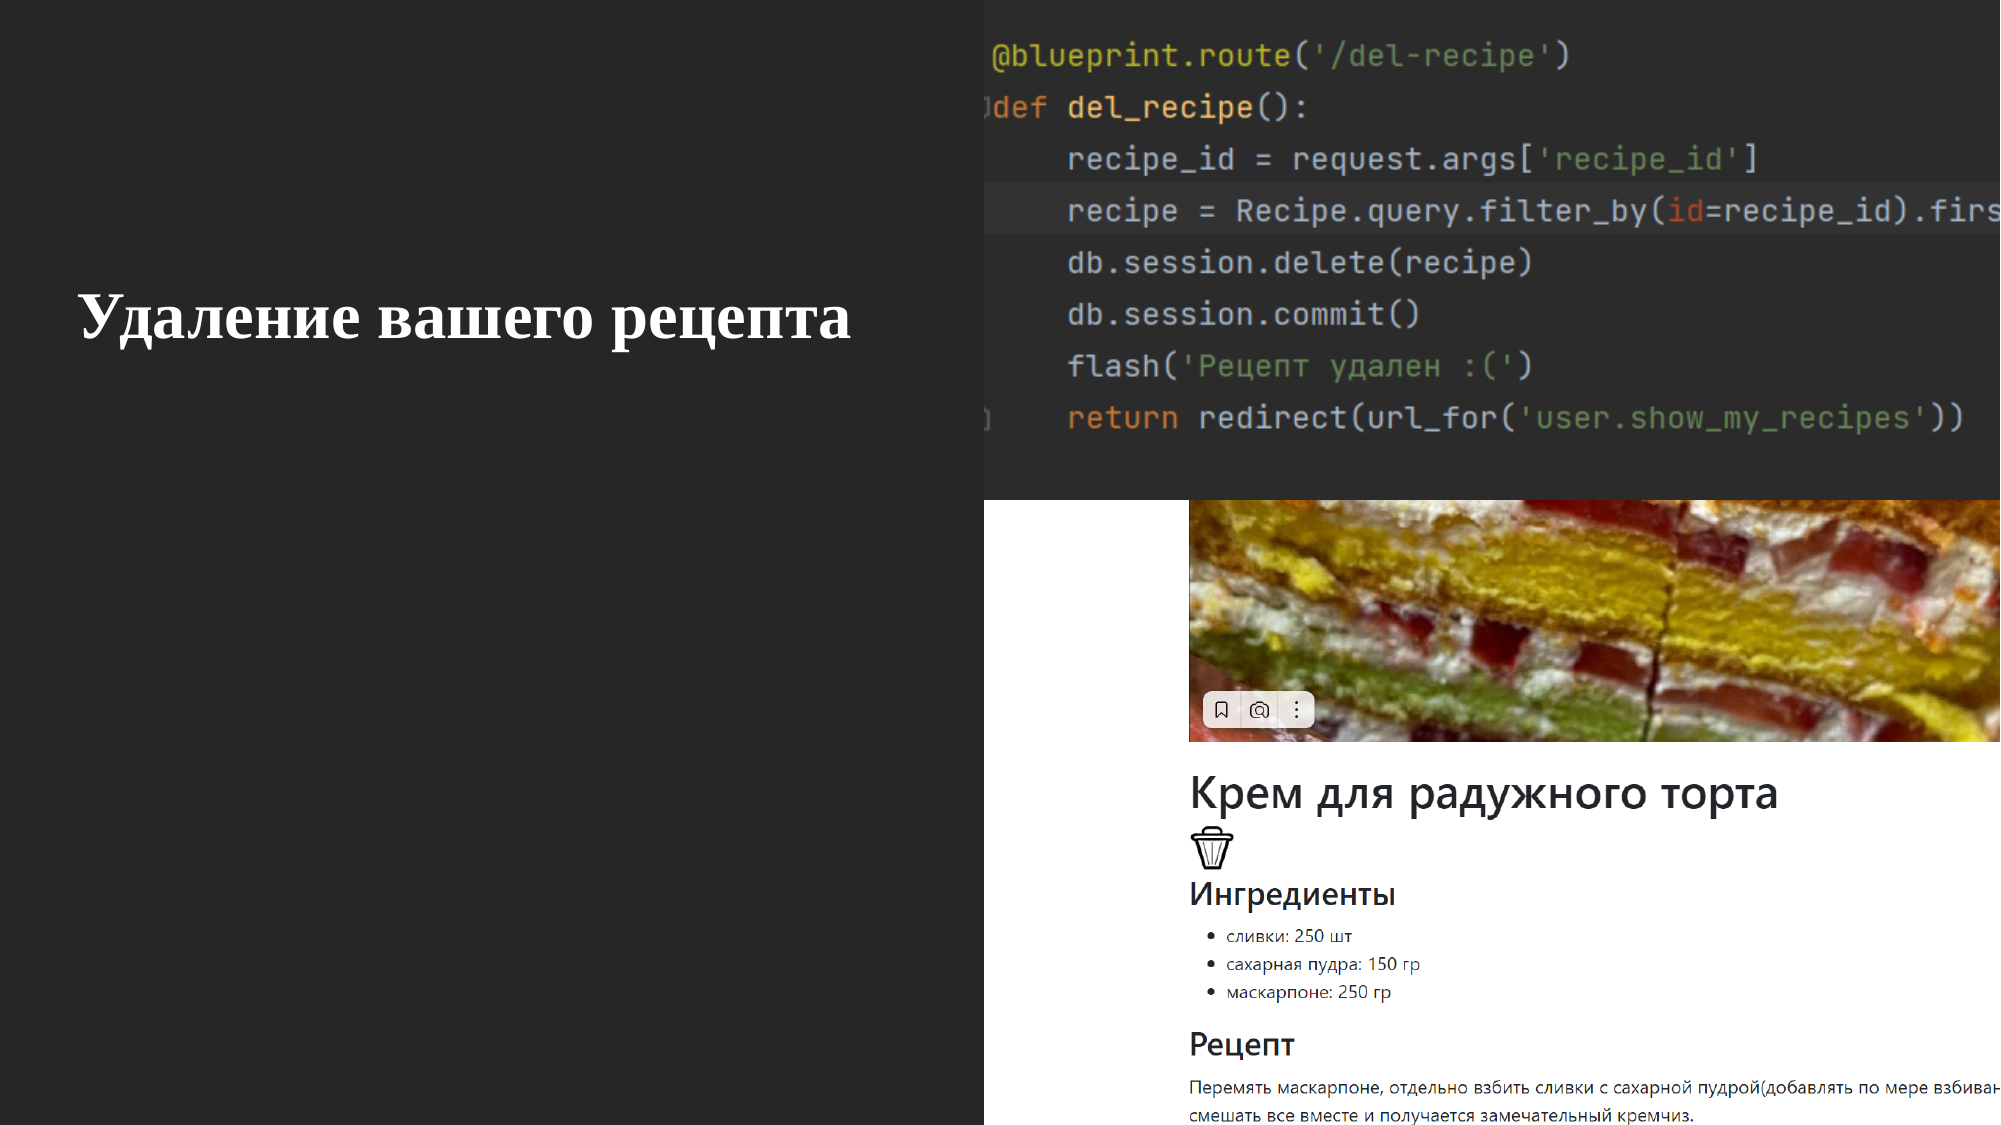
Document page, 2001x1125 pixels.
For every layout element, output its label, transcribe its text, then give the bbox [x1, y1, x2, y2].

picture [984, 0, 2000, 1125]
list Удаление вашего рецепта [61, 277, 921, 453]
